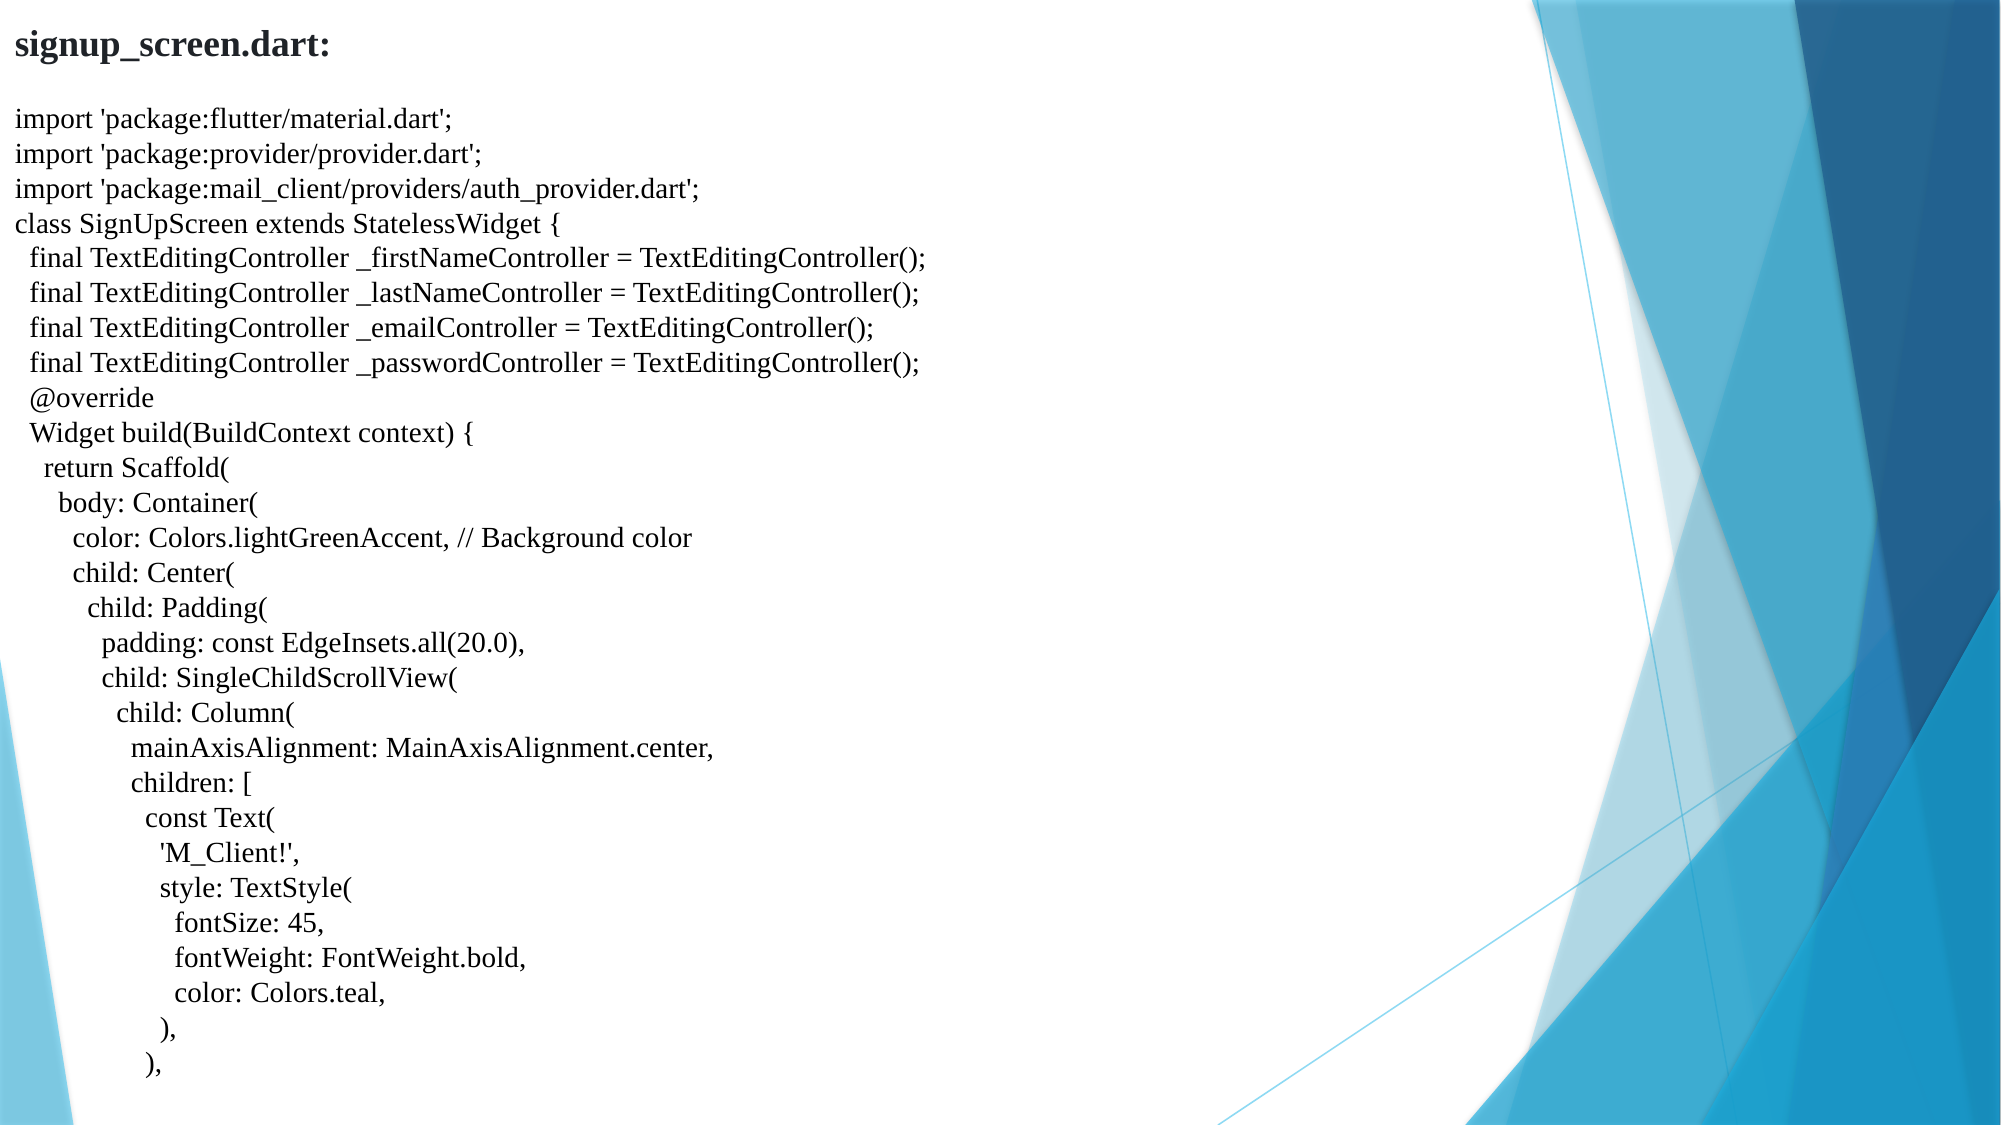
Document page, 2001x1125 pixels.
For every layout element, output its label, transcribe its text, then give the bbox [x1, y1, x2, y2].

text_box signup_screen.dart: import 'package:flutter/material.dart'; import 'package:provider/provider.dart'; import 'package:mail_client/providers/auth_provider.dart'; class SignUpScreen extends StatelessWidget { final TextEditingController _firstNameController = TextEditingController(); final TextEditingController _lastNameController = TextEditingController(); final TextEditingController _emailController = TextEditingController(); final TextEditingController _passwordController = TextEditingController(); @override Widget build(BuildContext context) { return Scaffold( body: Container( color: Colors.lightGreenAccent, // Background color child: Center( child: Padding( padding: const EdgeInsets.all(20.0), child: SingleChildScrollView( child: Column( mainAxisAlignment: MainAxisAlignment.center, children: [ const Text( 'M_Client!', style: TextStyle( fontSize: 45, fontWeight: FontWeight.bold, color: Colors.teal, ), ), [0, 11, 1502, 1086]
